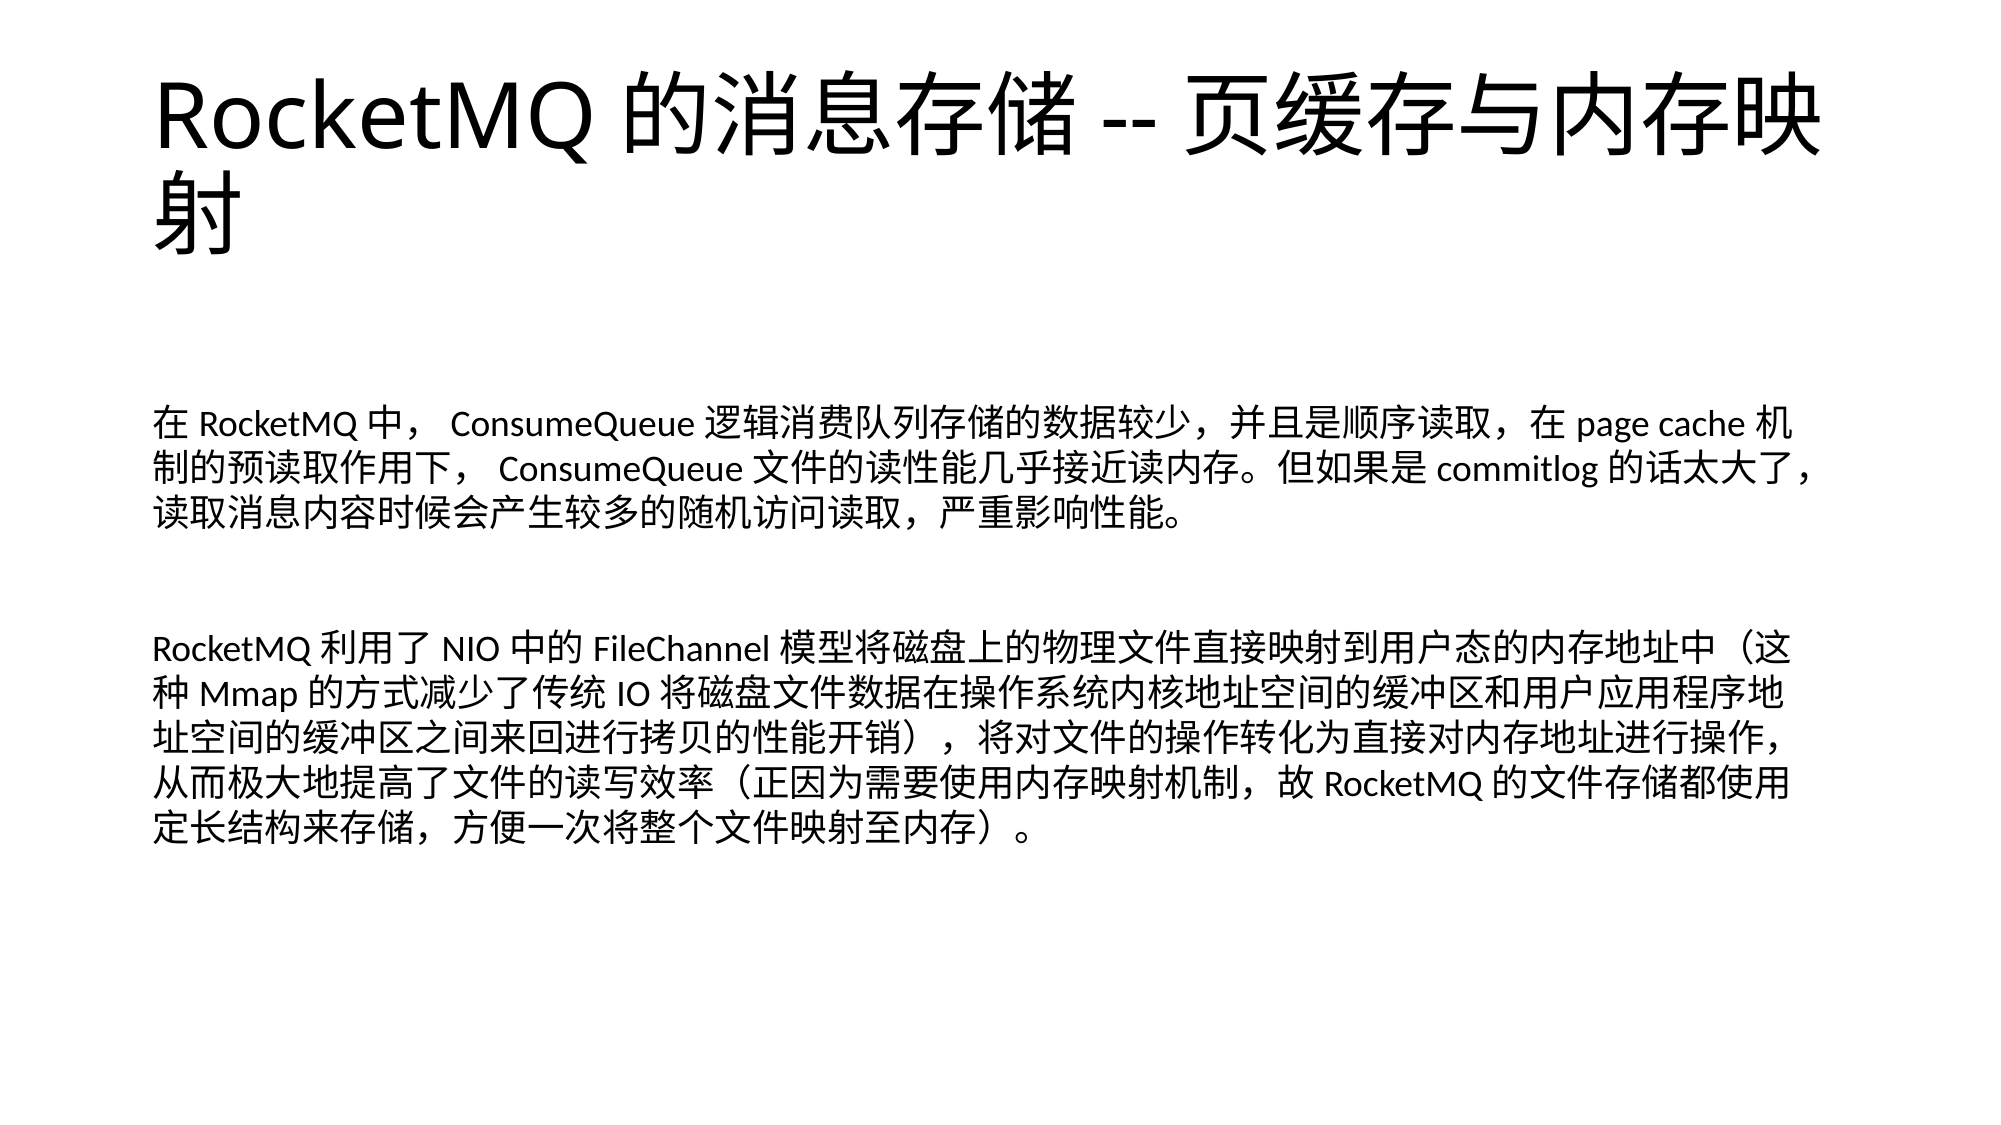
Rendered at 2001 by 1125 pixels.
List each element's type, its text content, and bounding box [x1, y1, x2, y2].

text_box 在RocketMQ中，ConsumeQueue逻辑消费队列存储的数据较少，并且是顺序读取，在page cache机制的预读取作用下，ConsumeQueue文件的读性能几乎接近读内存。但如果是commitlog的话太大了，读取消息内容时候会产生较多的随机访问读取，严重影响性能。 RocketMQ利用了NIO中的FileChannel模型将磁盘上的物理文件直接映射到用户态的内存地址中（这种Mmap的方式减少了传统IO将磁盘文件数据在操作系统内核地址空间的缓冲区和用户应用程序地址空间的缓冲区之间来回进行拷贝的性能开销），将对文件的操作转化为直接对内存地址进行操作，从而极大地提高了文件的读写效率（正因为需要使用内存映射机制，故RocketMQ的文件存储都使用定长结构来存储，方便一次将整个文件映射至内存）。 [137, 391, 1820, 901]
title RocketMQ的消息存储--页缓存与内存映射 [137, 59, 1863, 278]
